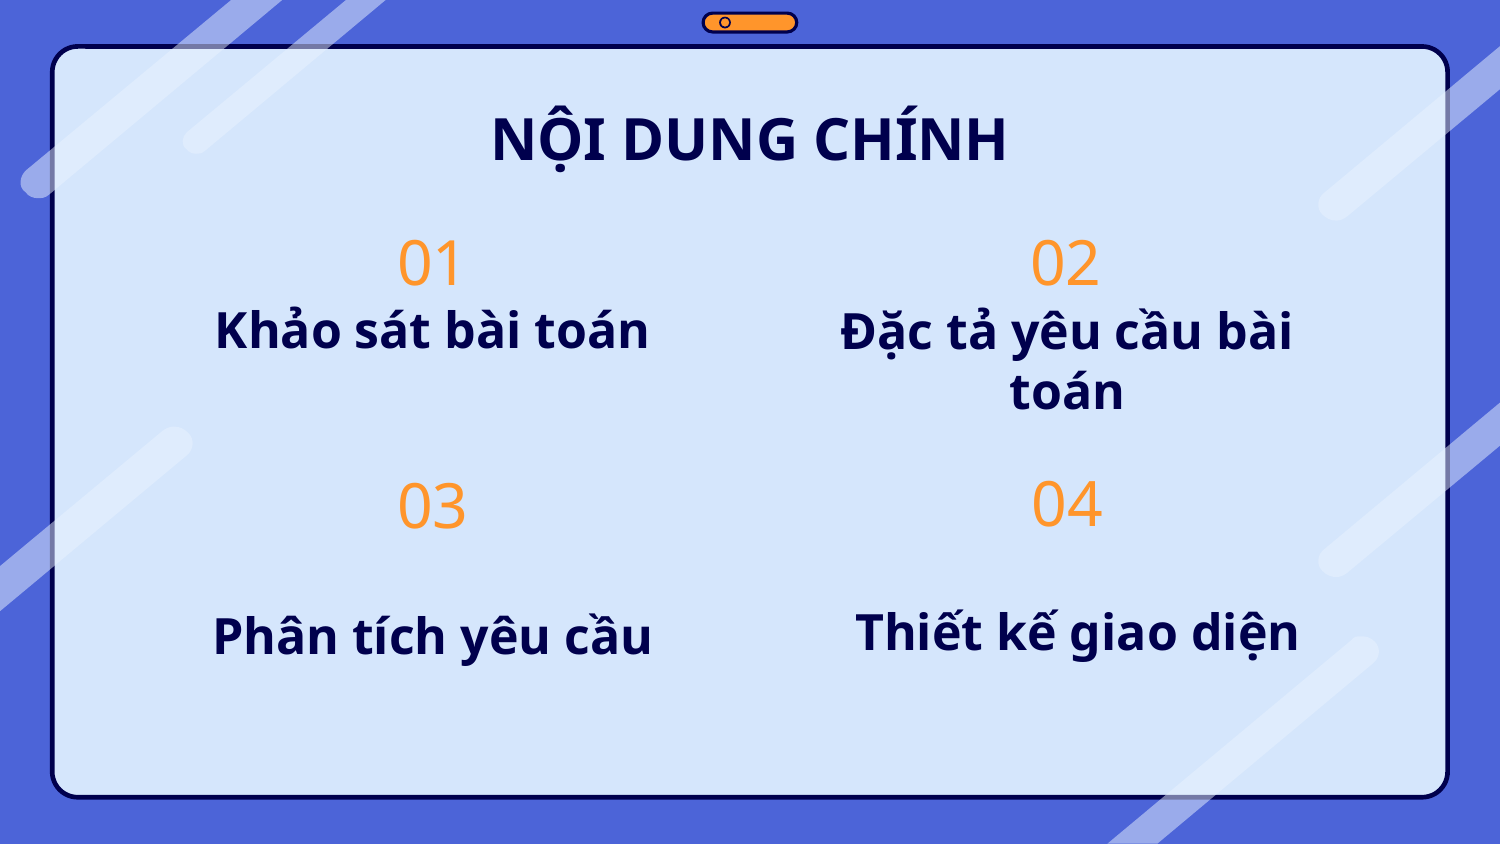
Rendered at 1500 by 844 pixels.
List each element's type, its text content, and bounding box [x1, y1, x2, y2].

title NỘI DUNG CHÍNH [118, 87, 1382, 181]
title 02 [1005, 228, 1127, 293]
title 01 [372, 228, 494, 293]
title 03 [372, 472, 494, 536]
subtitle Khảo sát bài toán [165, 296, 700, 361]
title 04 [1006, 470, 1128, 534]
subtitle Phân tích yêu cầu [165, 602, 700, 667]
subtitle Thiết kế giao diện [810, 598, 1345, 663]
subtitle Đặc tả yêu cầu bài toán [800, 327, 1335, 392]
